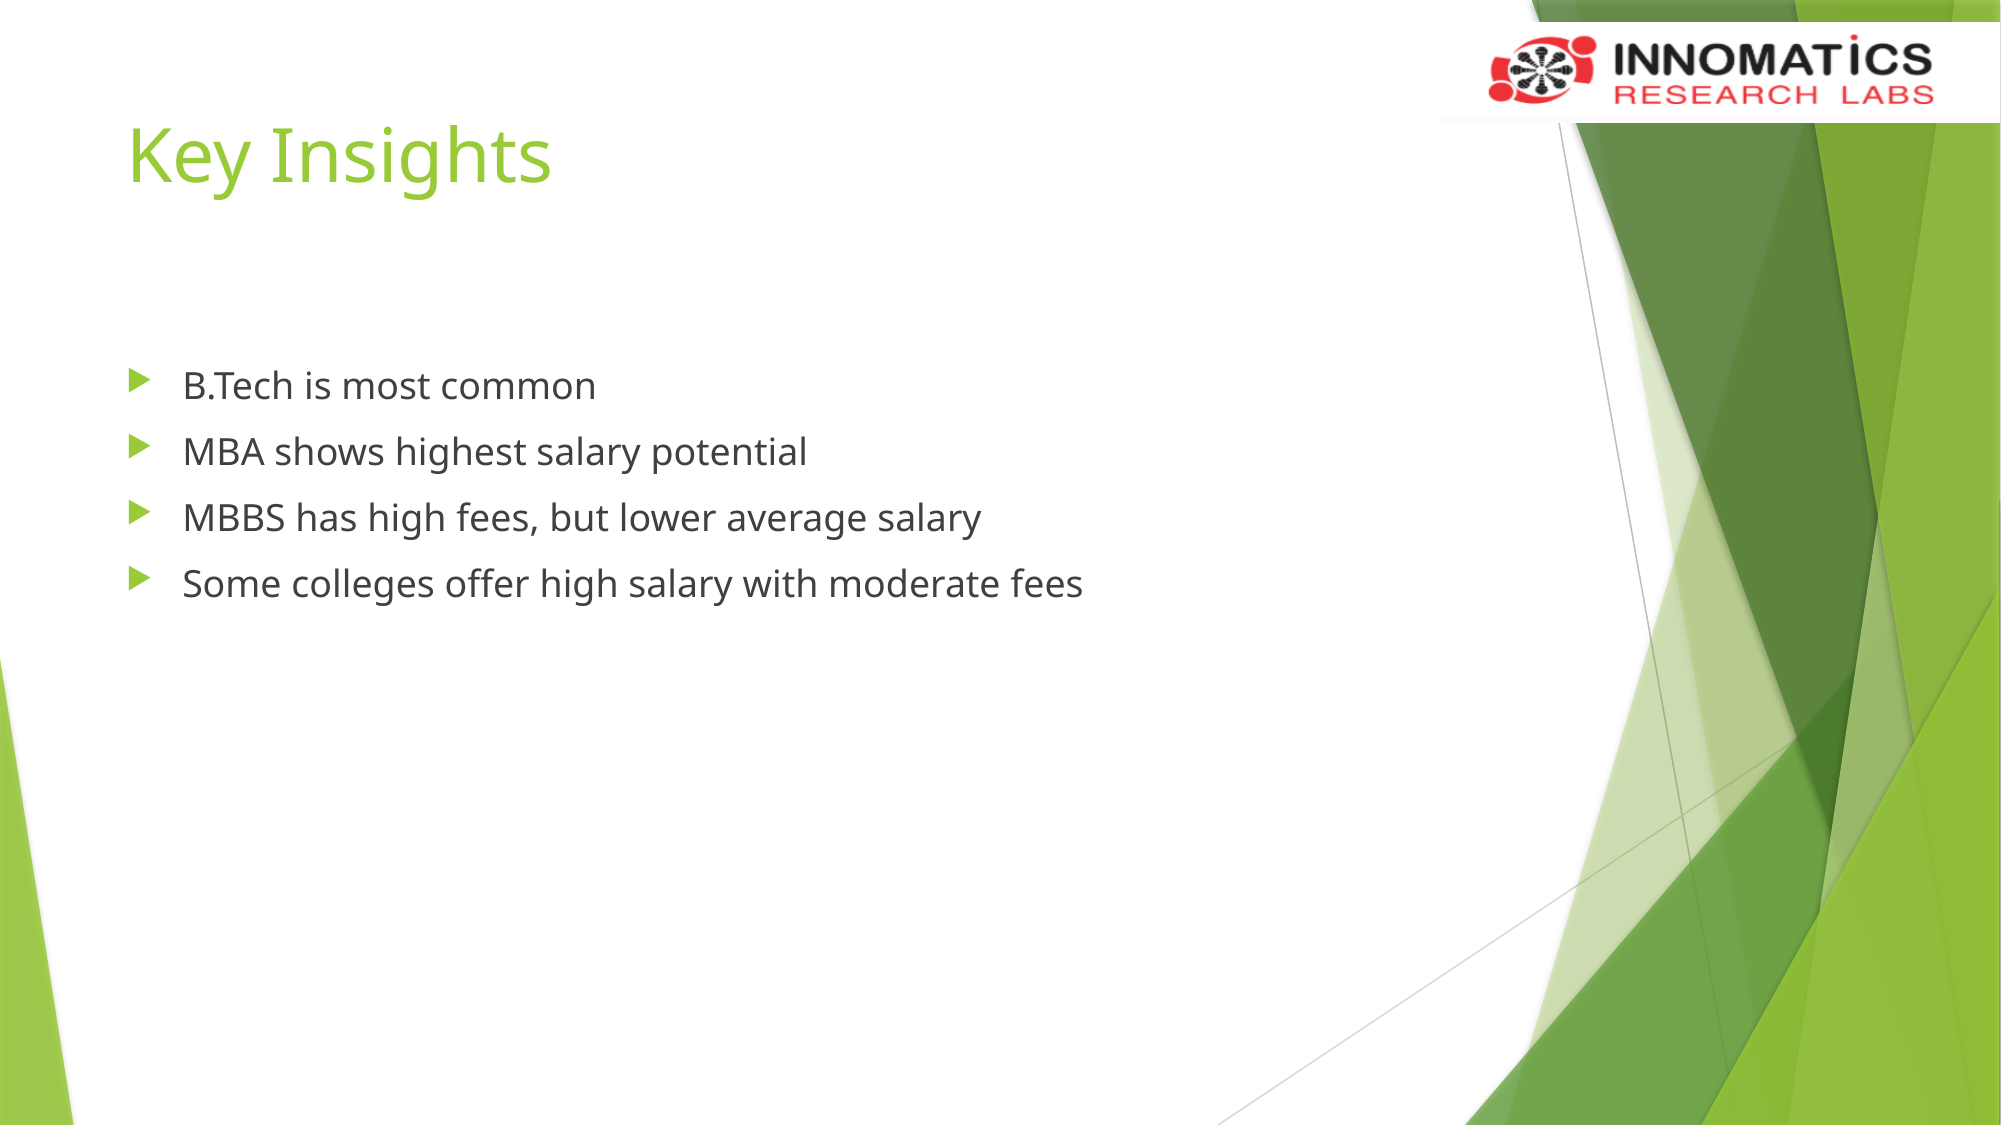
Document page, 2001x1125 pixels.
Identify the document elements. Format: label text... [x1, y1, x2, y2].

list B.Tech is most common MBA shows highest salary potential MBBS has high fees, but lower average salary Some colleges offer high salary with moderate fees [111, 354, 1522, 992]
title Key Insights [111, 99, 1522, 317]
picture [1439, 21, 2000, 123]
